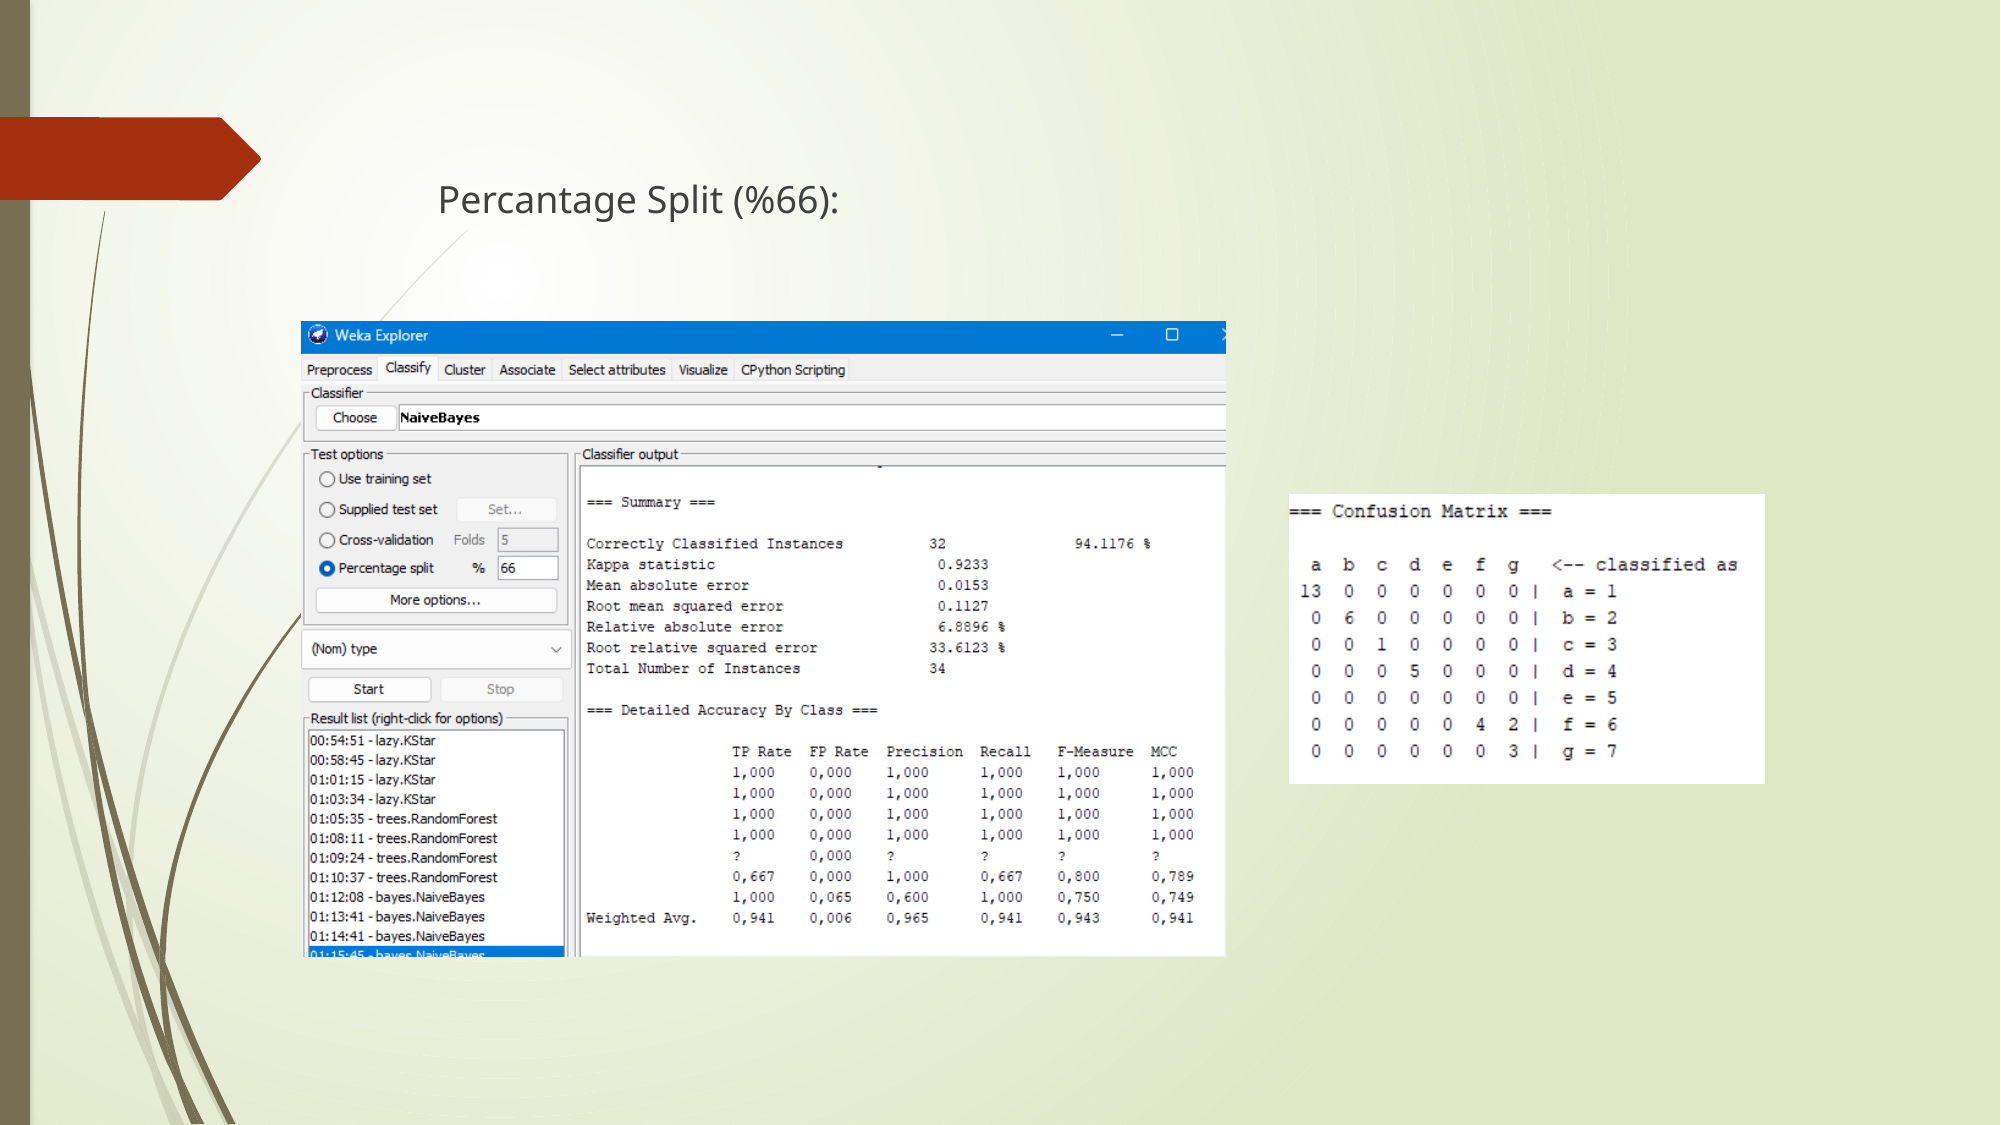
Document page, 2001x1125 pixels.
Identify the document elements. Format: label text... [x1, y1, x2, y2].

picture [1289, 494, 1765, 784]
picture [301, 321, 1226, 957]
list Percantage Split (%66): [122, 168, 1848, 1014]
